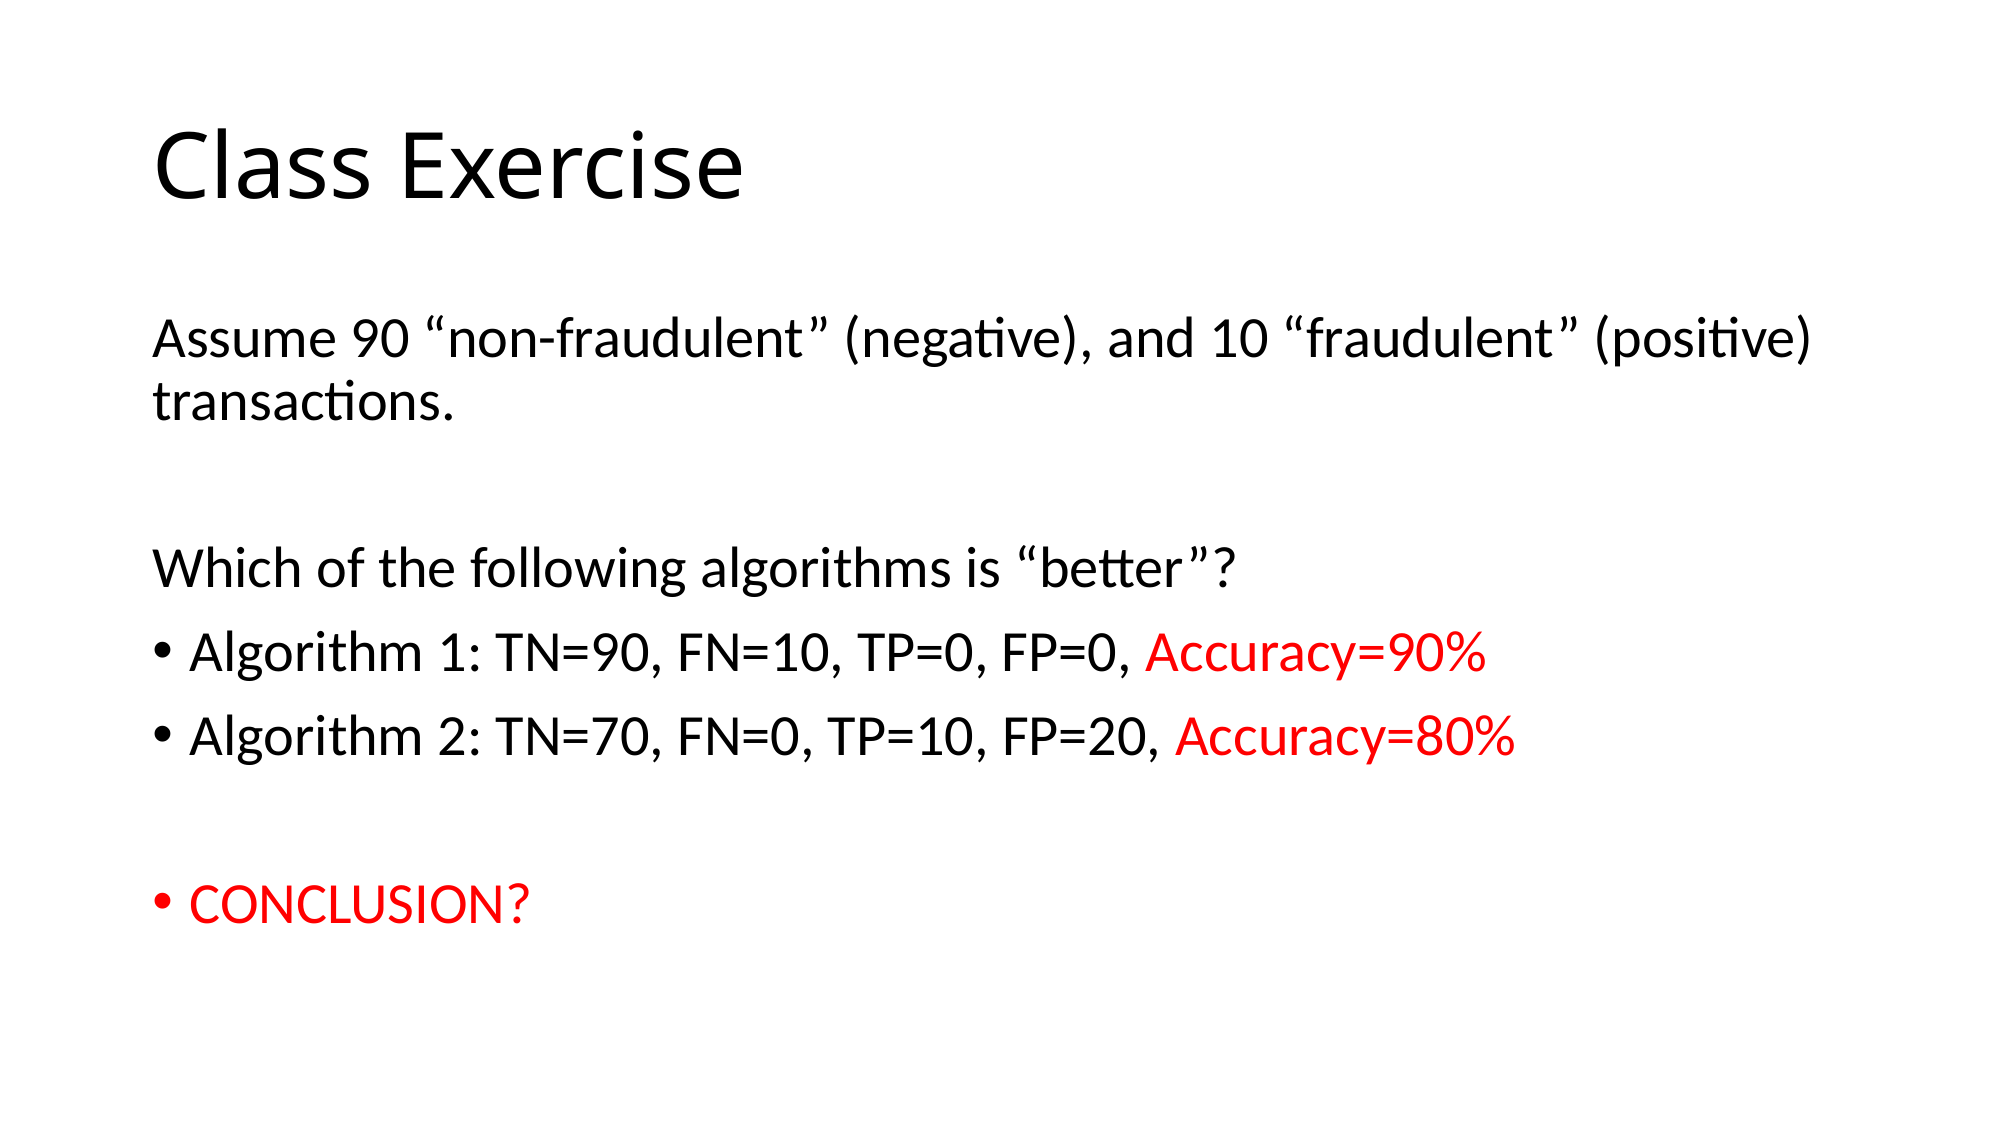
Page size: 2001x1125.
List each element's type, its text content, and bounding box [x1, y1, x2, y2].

title Class Exercise [137, 59, 1863, 278]
list Assume 90 “non-fraudulent” (negative), and 10 “fraudulent” (positive) transactions. Which of the following algorithms is “better”? Algorithm 1: TN=90, FN=10, TP=0, FP=0, Accuracy=90% Algorithm 2: TN=70, FN=0, TP=10, FP=20, Accuracy=80% CONCLUSION? [137, 299, 1863, 1014]
